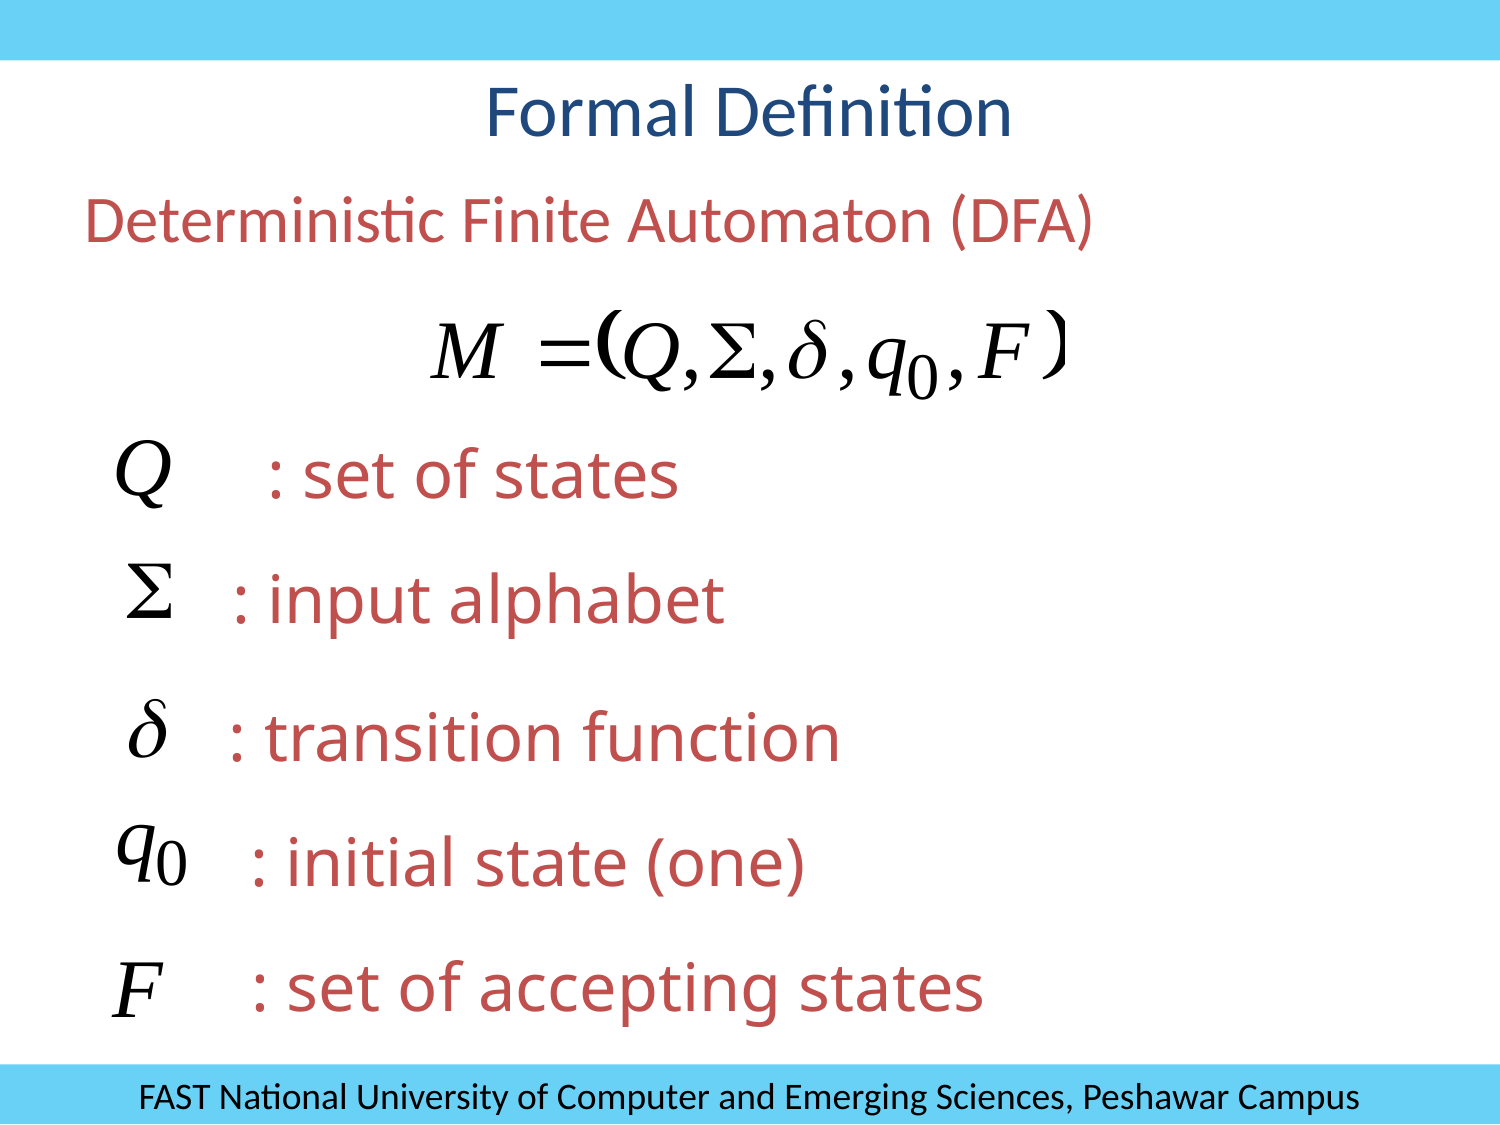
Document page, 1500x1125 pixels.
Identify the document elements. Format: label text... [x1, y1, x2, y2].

text_box : transition function [214, 687, 859, 783]
text_box : set of accepting states [236, 937, 1002, 1033]
picture [112, 433, 178, 519]
picture [426, 310, 1065, 407]
text_box : input alphabet [217, 549, 742, 645]
text_box : set of states [252, 424, 697, 520]
picture [112, 795, 192, 892]
text_box : initial state (one) [235, 812, 822, 908]
picture [106, 956, 174, 1023]
picture [124, 558, 180, 623]
text_box Deterministic Finite Automaton (DFA) [24, 168, 1475, 1069]
picture [124, 695, 180, 765]
text_box Formal Definition [24, 56, 1475, 157]
